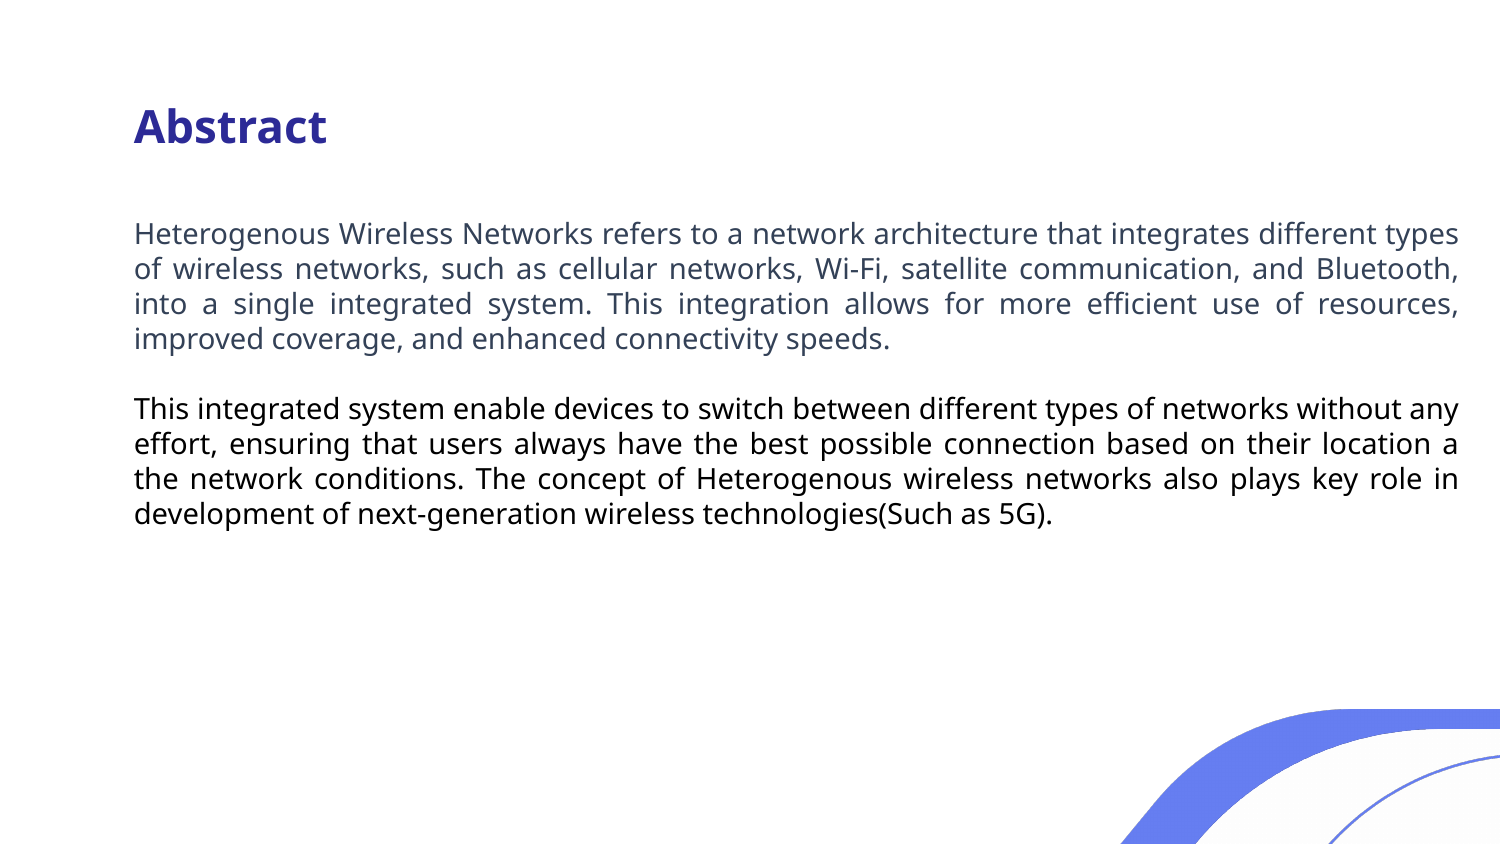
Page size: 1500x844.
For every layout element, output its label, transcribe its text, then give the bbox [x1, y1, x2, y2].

title Abstract [118, 90, 1382, 209]
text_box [1120, 709, 1500, 844]
list Heterogenous Wireless Networks refers to a network architecture that integrates different types of wireless networks, such as cellular networks, Wi-Fi, satellite communication, and Bluetooth, into a single integrated system. This integration allows for more efficient use of resources, improved coverage, and enhanced connectivity speeds. This integrated system enable devices to switch between different types of networks without any effort, ensuring that users always have the best possible connection based on their location a the network conditions. The concept of Heterogenous wireless networks also plays key role in development of next-generation wireless technologies(Such as 5G). [118, 208, 1476, 662]
